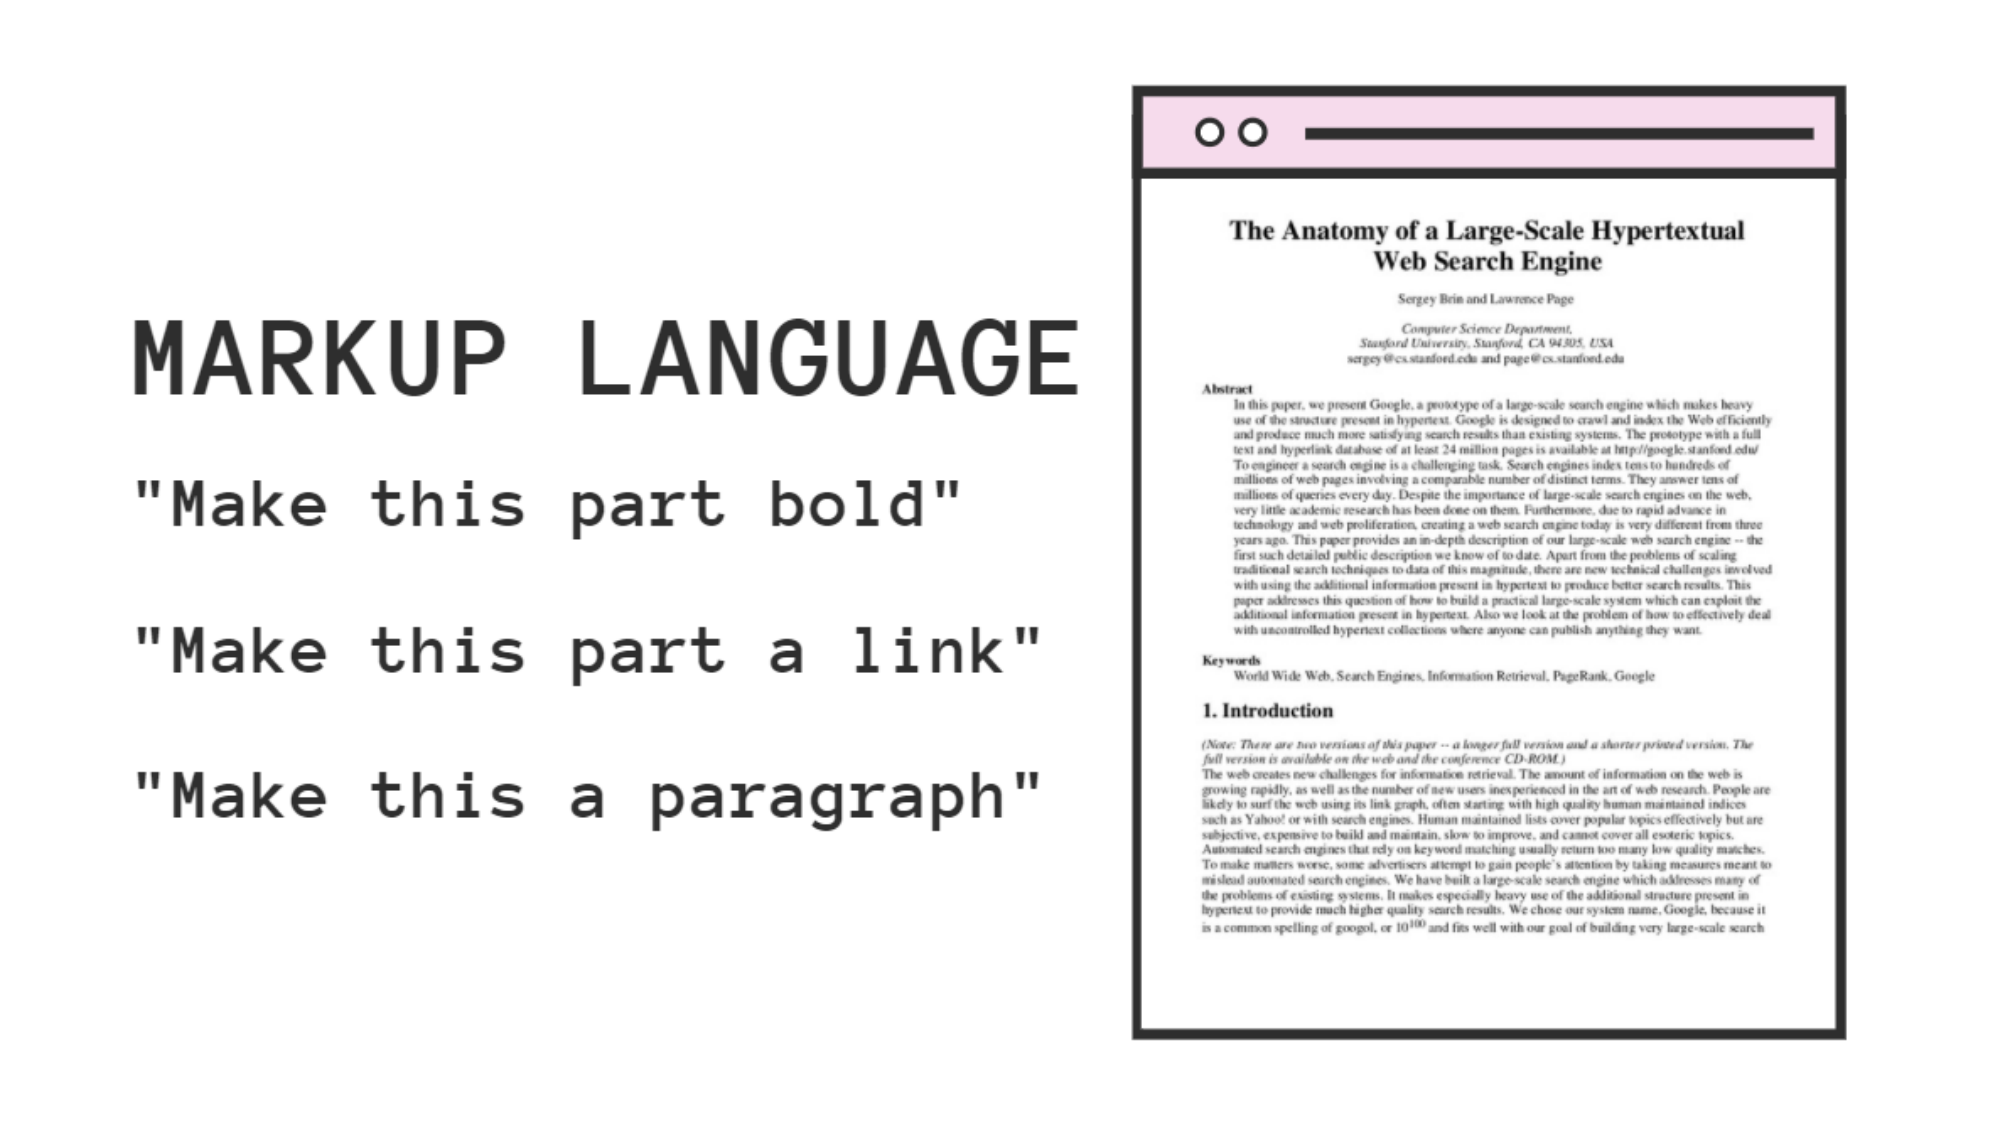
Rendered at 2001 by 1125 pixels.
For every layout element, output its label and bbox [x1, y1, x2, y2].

picture [93, 56, 1907, 1069]
